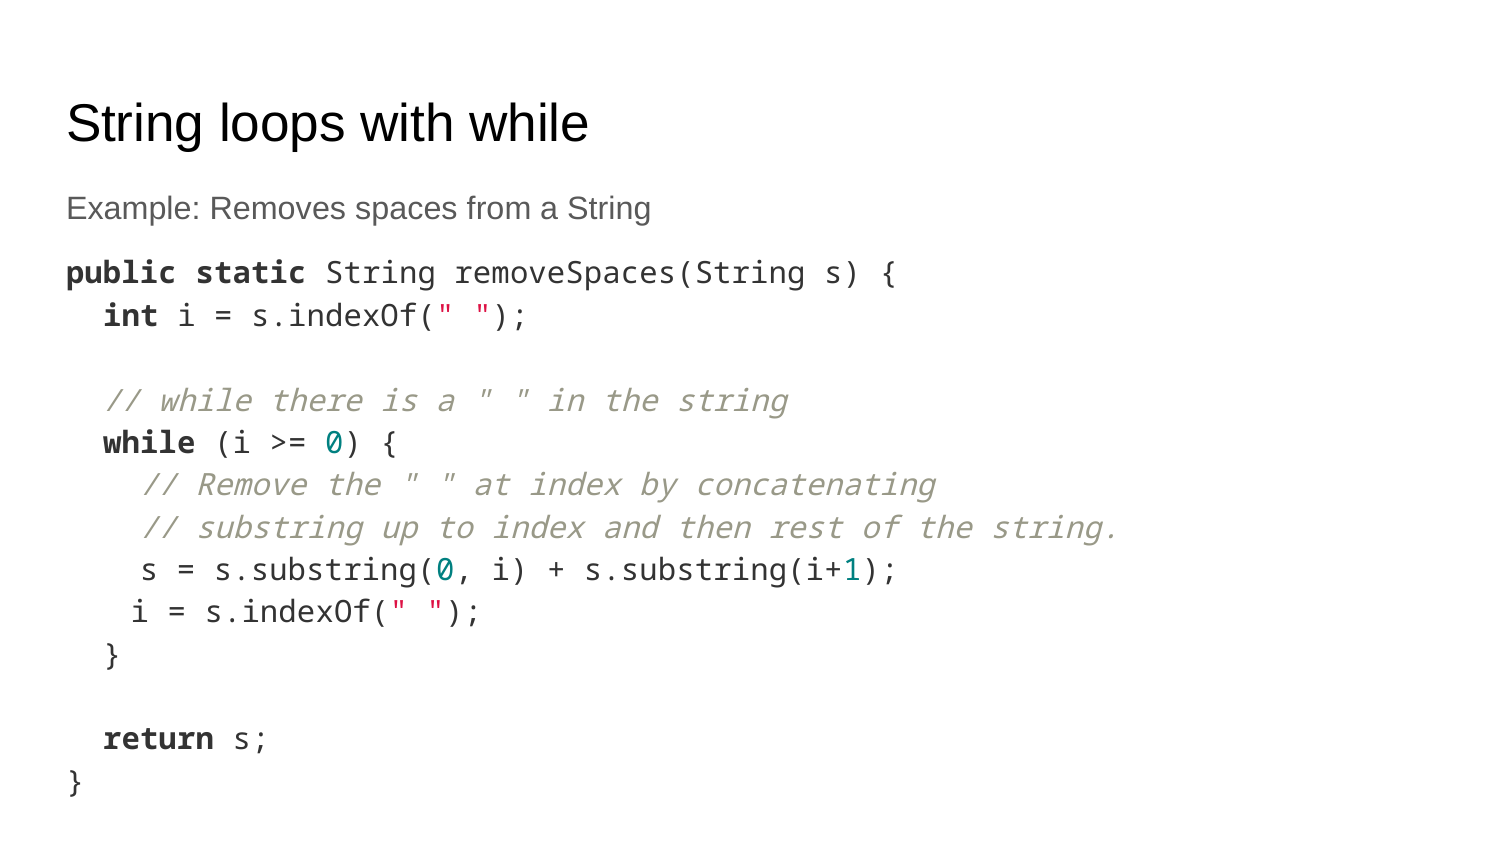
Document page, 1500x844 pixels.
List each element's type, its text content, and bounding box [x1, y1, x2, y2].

list Example: Removes spaces from a String public static String removeSpaces(String s) { int i = s.indexOf(" "); // while there is a " " in the string while (i >= 0) { // Remove the " " at index by concatenating // substring up to index and then rest of the string. s = s.substring(0, i) + s.substring(i+1); i = s.indexOf(" "); } return s; } [51, 166, 1449, 816]
title String loops with while [51, 72, 1449, 166]
